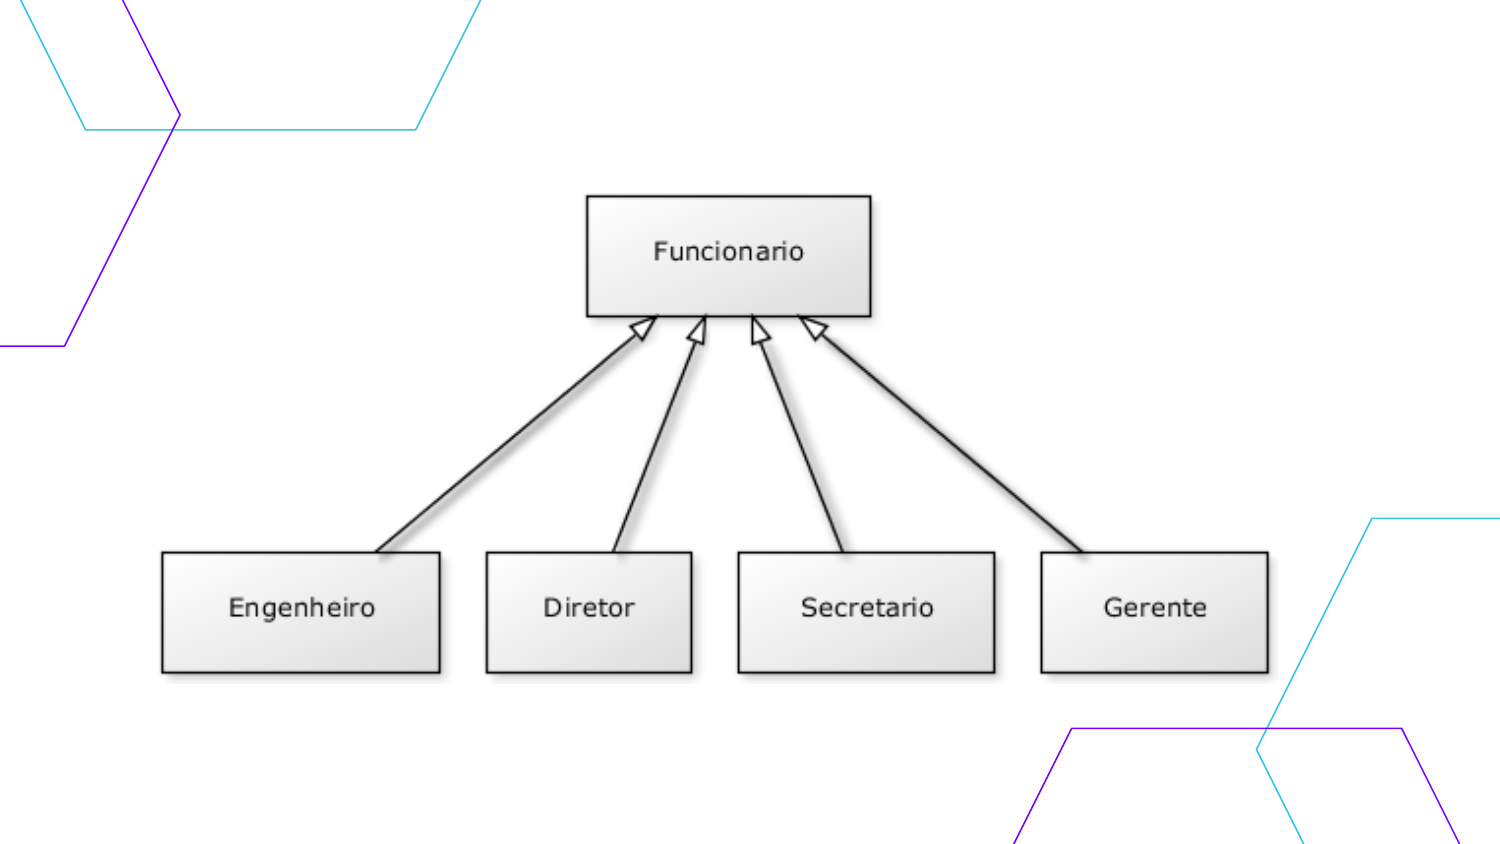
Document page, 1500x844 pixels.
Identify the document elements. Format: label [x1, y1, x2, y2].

text_box [124, 0, 481, 130]
text_box [1267, 518, 1500, 844]
text_box [1013, 728, 1460, 844]
text_box [0, 0, 181, 347]
picture [152, 186, 1279, 684]
